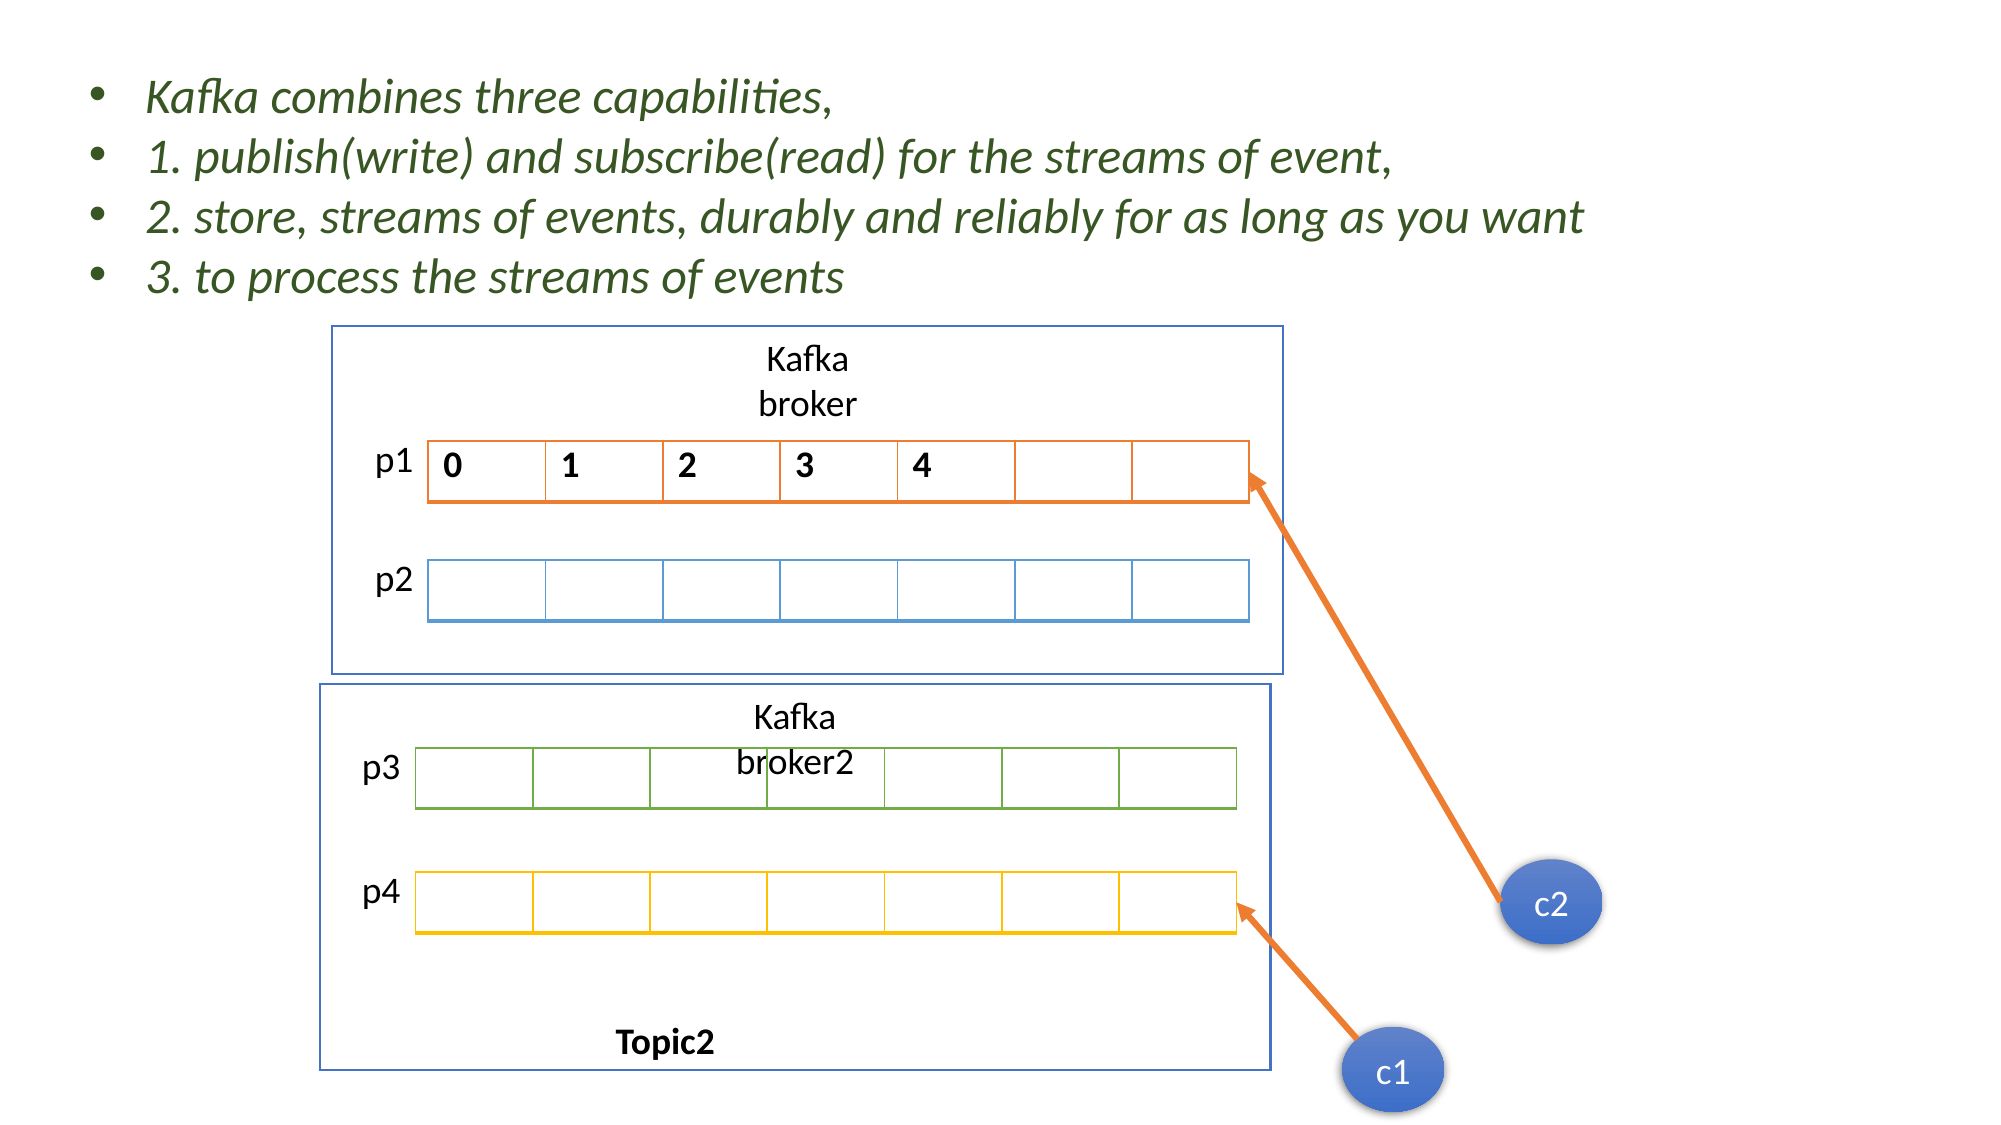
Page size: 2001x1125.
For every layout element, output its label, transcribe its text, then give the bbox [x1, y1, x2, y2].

table_header [429, 561, 545, 619]
text_box p1 [360, 428, 429, 488]
table_header [416, 749, 532, 807]
text_box c2 [1500, 859, 1603, 945]
table_header [781, 561, 897, 619]
table_header 0 [429, 442, 545, 500]
table_header [1120, 749, 1236, 807]
table_header [1133, 561, 1248, 619]
text_box Kafka broker [331, 325, 1284, 675]
table_header 1 [546, 442, 662, 500]
table_header 4 [898, 442, 1014, 500]
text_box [1236, 902, 1358, 1040]
text_box p3 [347, 734, 416, 795]
table_header [651, 749, 766, 807]
table_header 2 [664, 442, 779, 500]
table_header [546, 561, 662, 619]
text_box Kafka broker2 [319, 683, 1272, 1071]
table_header [1016, 561, 1131, 619]
table_header [534, 749, 649, 807]
table_header [885, 749, 1001, 807]
table_header [1133, 442, 1248, 500]
table_header [1003, 749, 1118, 807]
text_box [1249, 471, 1501, 902]
table_header [898, 561, 1014, 619]
table_header [534, 873, 649, 931]
table_header [651, 873, 766, 931]
table_header [1120, 873, 1236, 931]
text_box Kafka combines three capabilities, 1. publish(write) and subscribe(read) for the streams of event, 2. store, streams of events, durably and reliably for as long as you want 3. to process the streams of events [74, 55, 2000, 311]
table_header [664, 561, 779, 619]
table_header 3 [781, 442, 897, 500]
text_box p4 [347, 858, 416, 919]
text_box c1 [1342, 1026, 1445, 1112]
table_header [1016, 442, 1131, 500]
table_header [885, 873, 1001, 931]
table_header [416, 873, 532, 931]
text_box Topic2 [600, 1009, 750, 1069]
table_header [768, 749, 884, 807]
table_header [1003, 873, 1118, 931]
table_header [768, 873, 884, 931]
text_box p2 [360, 546, 429, 607]
